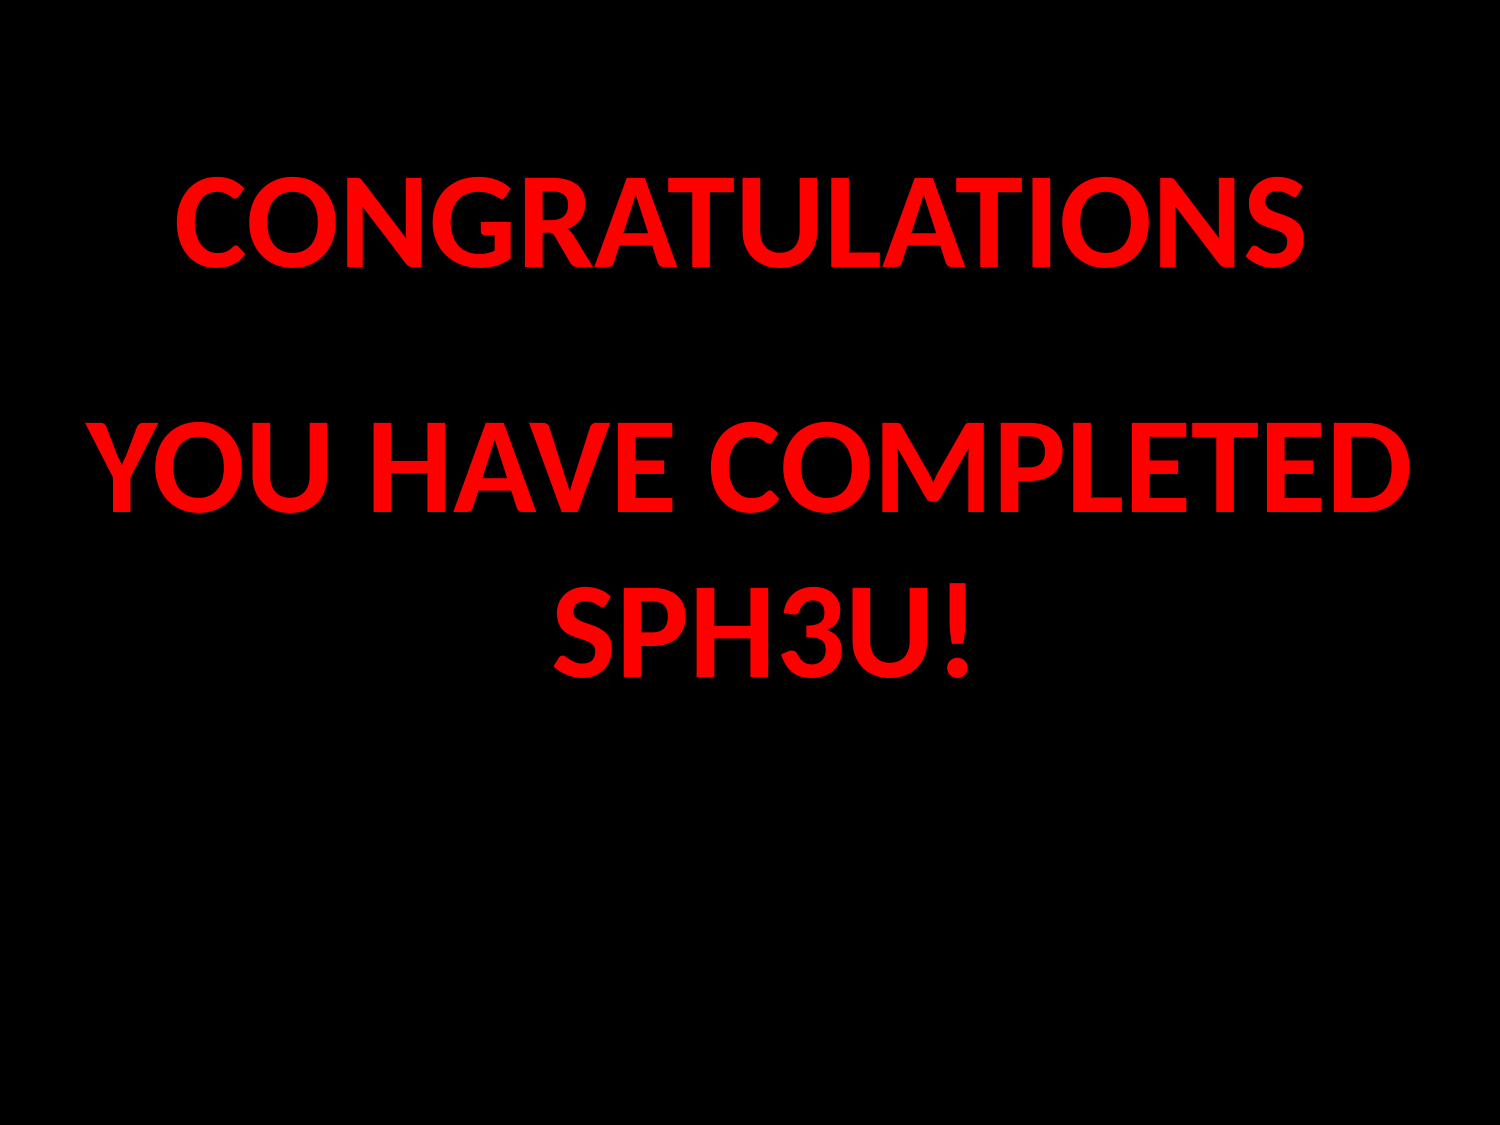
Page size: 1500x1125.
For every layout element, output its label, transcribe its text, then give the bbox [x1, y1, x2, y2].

text_box YOU HAVE COMPLETED SPH3U! [71, 367, 1461, 713]
text_box CONGRATULATIONS [159, 123, 1325, 303]
